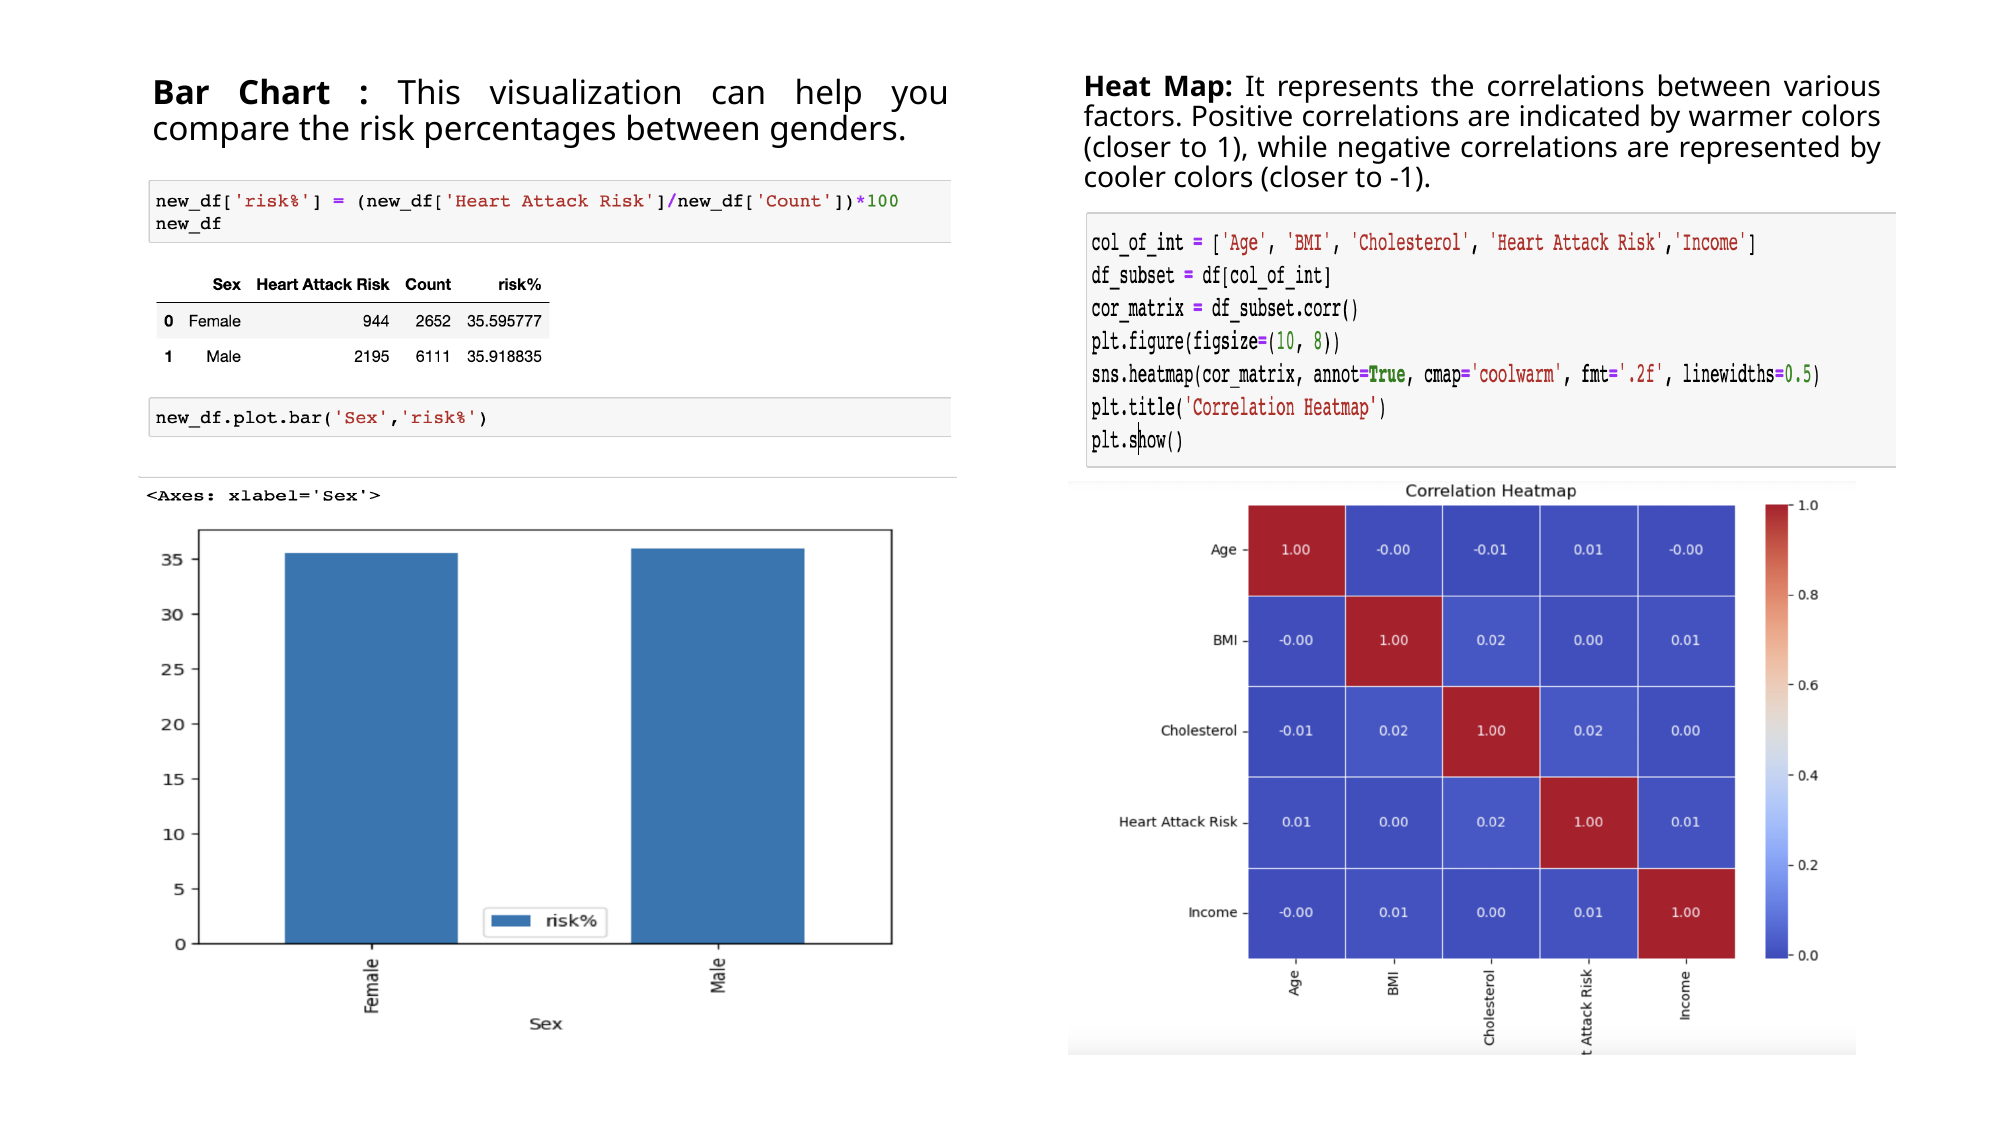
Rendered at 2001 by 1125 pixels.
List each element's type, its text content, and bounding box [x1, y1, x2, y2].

picture [145, 180, 951, 443]
list Bar Chart : This visualization can help you compare the risk percentages between genders. [137, 68, 965, 181]
text_box Heat Map: It represents the correlations between various factors. Positive correlations are indicated by warmer colors (closer to 1), while negative correlations are represented by cooler colors (closer to -1). [1068, 64, 1896, 203]
picture [1068, 481, 1856, 1055]
picture [137, 476, 957, 1050]
picture [1084, 208, 1896, 477]
